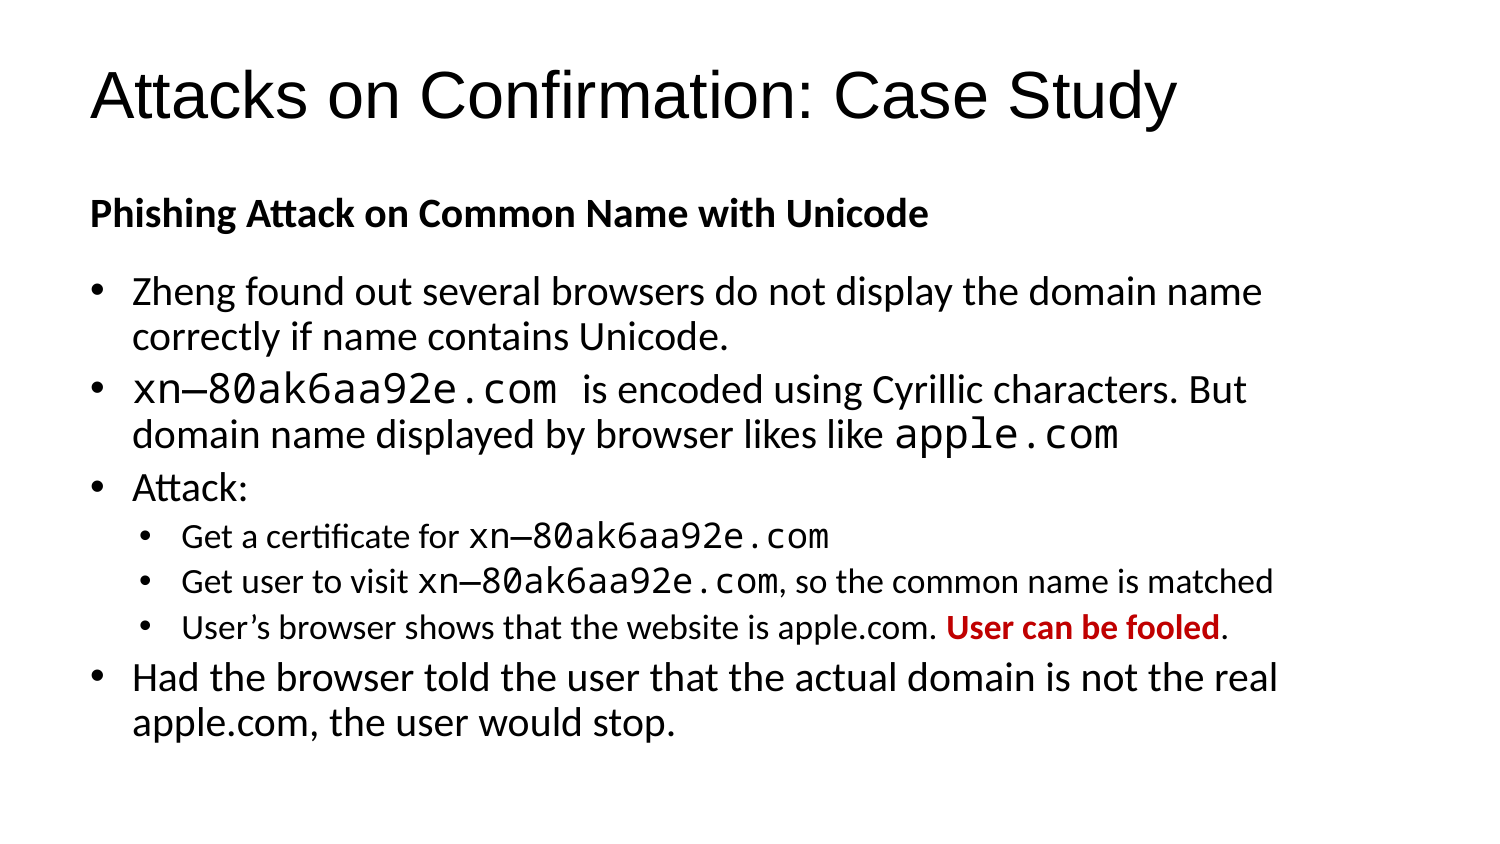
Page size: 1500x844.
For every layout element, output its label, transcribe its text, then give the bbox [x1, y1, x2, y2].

title Attacks on Confirmation: Case Study [75, 21, 1350, 163]
list Phishing Attack on Common Name with Unicode Zheng found out several browsers do not display the domain name correctly if name contains Unicode. xn—80ak6aa92e.com is encoded using Cyrillic characters. But domain name displayed by browser likes like apple.com Attack: Get a certificate for xn—80ak6aa92e.com Get user to visit xn—80ak6aa92e.com, so the common name is matched User’s browser shows that the website is apple.com. User can be fooled. Had the browser told the user that the actual domain is not the real apple.com, the user would stop. [75, 184, 1363, 810]
